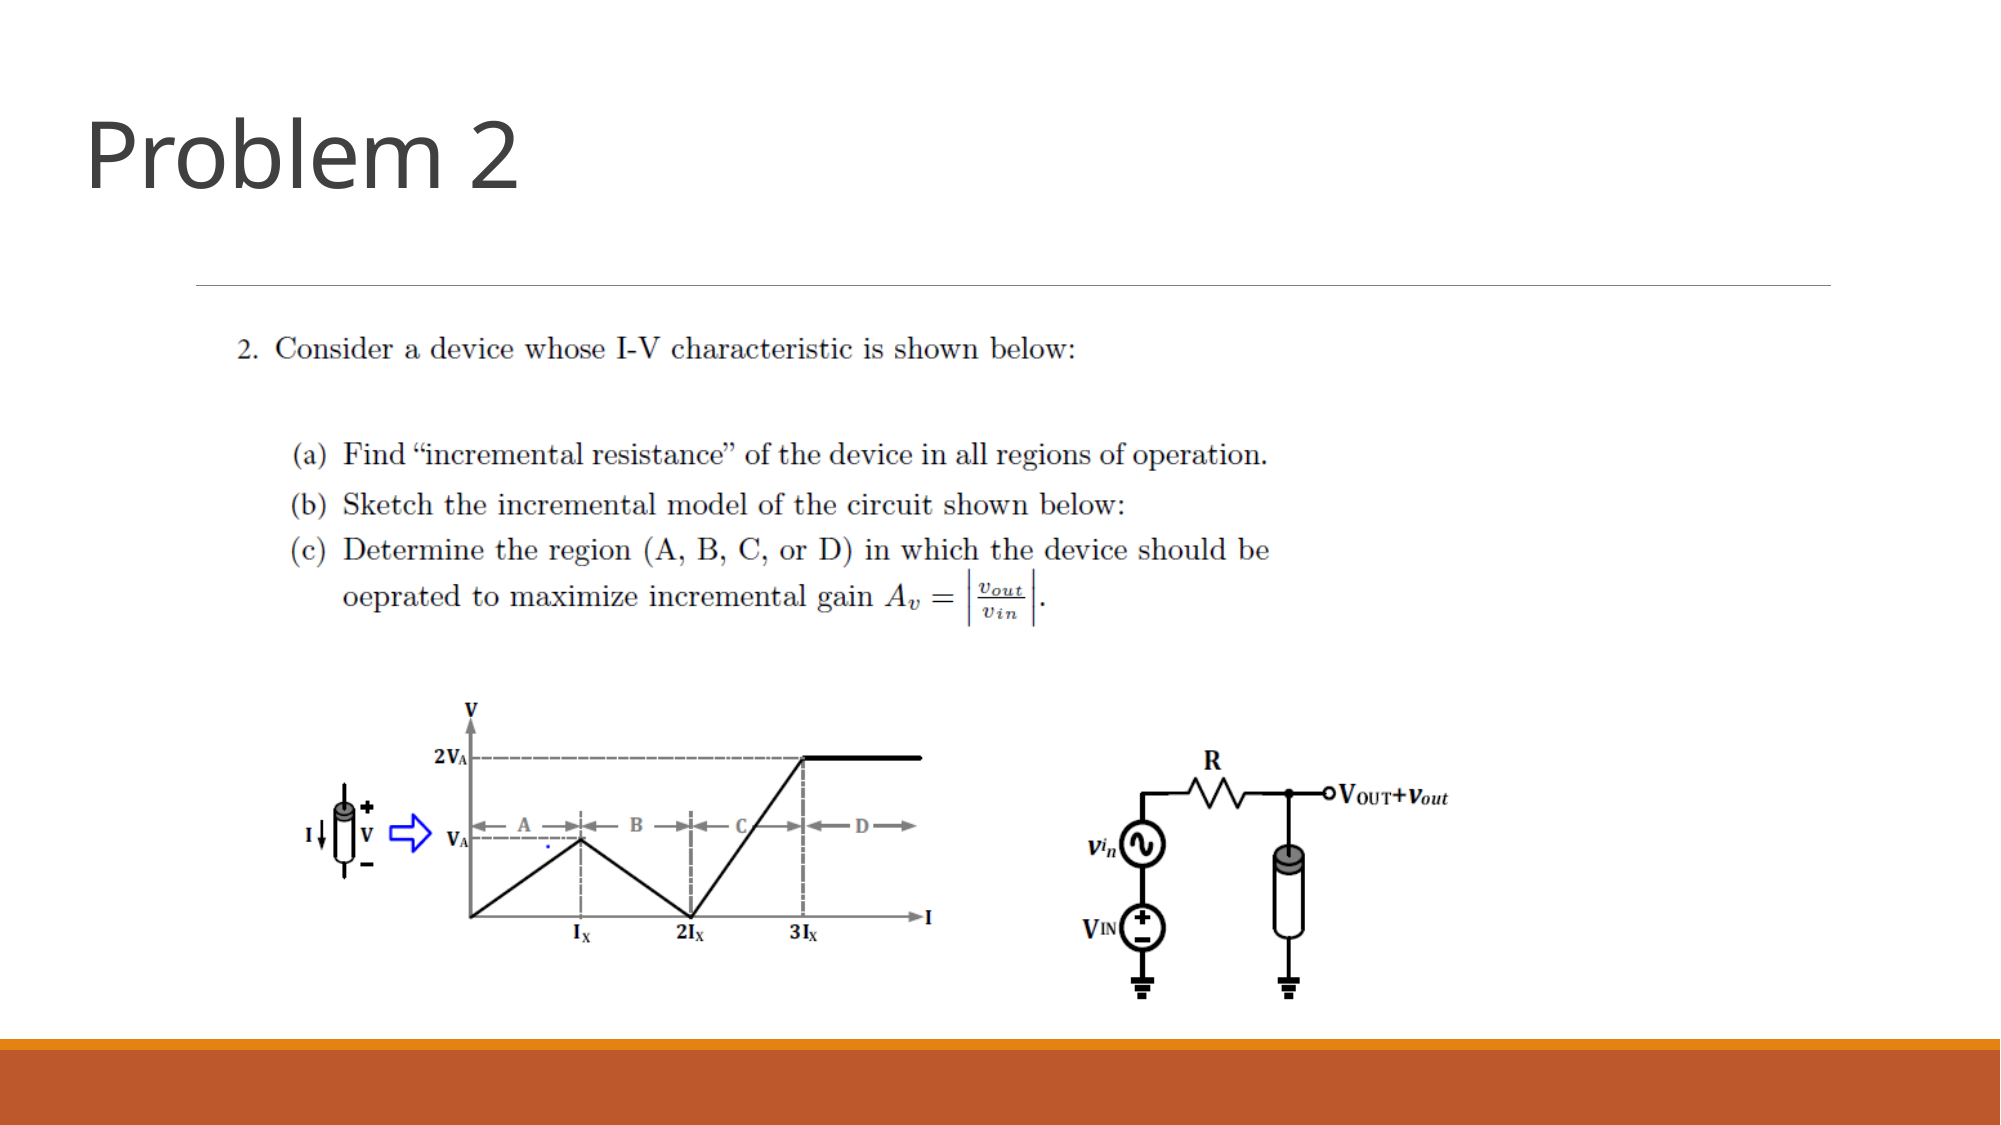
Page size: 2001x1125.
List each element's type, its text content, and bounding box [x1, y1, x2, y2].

picture [205, 301, 1516, 1017]
title Problem 2 [68, 97, 1932, 223]
